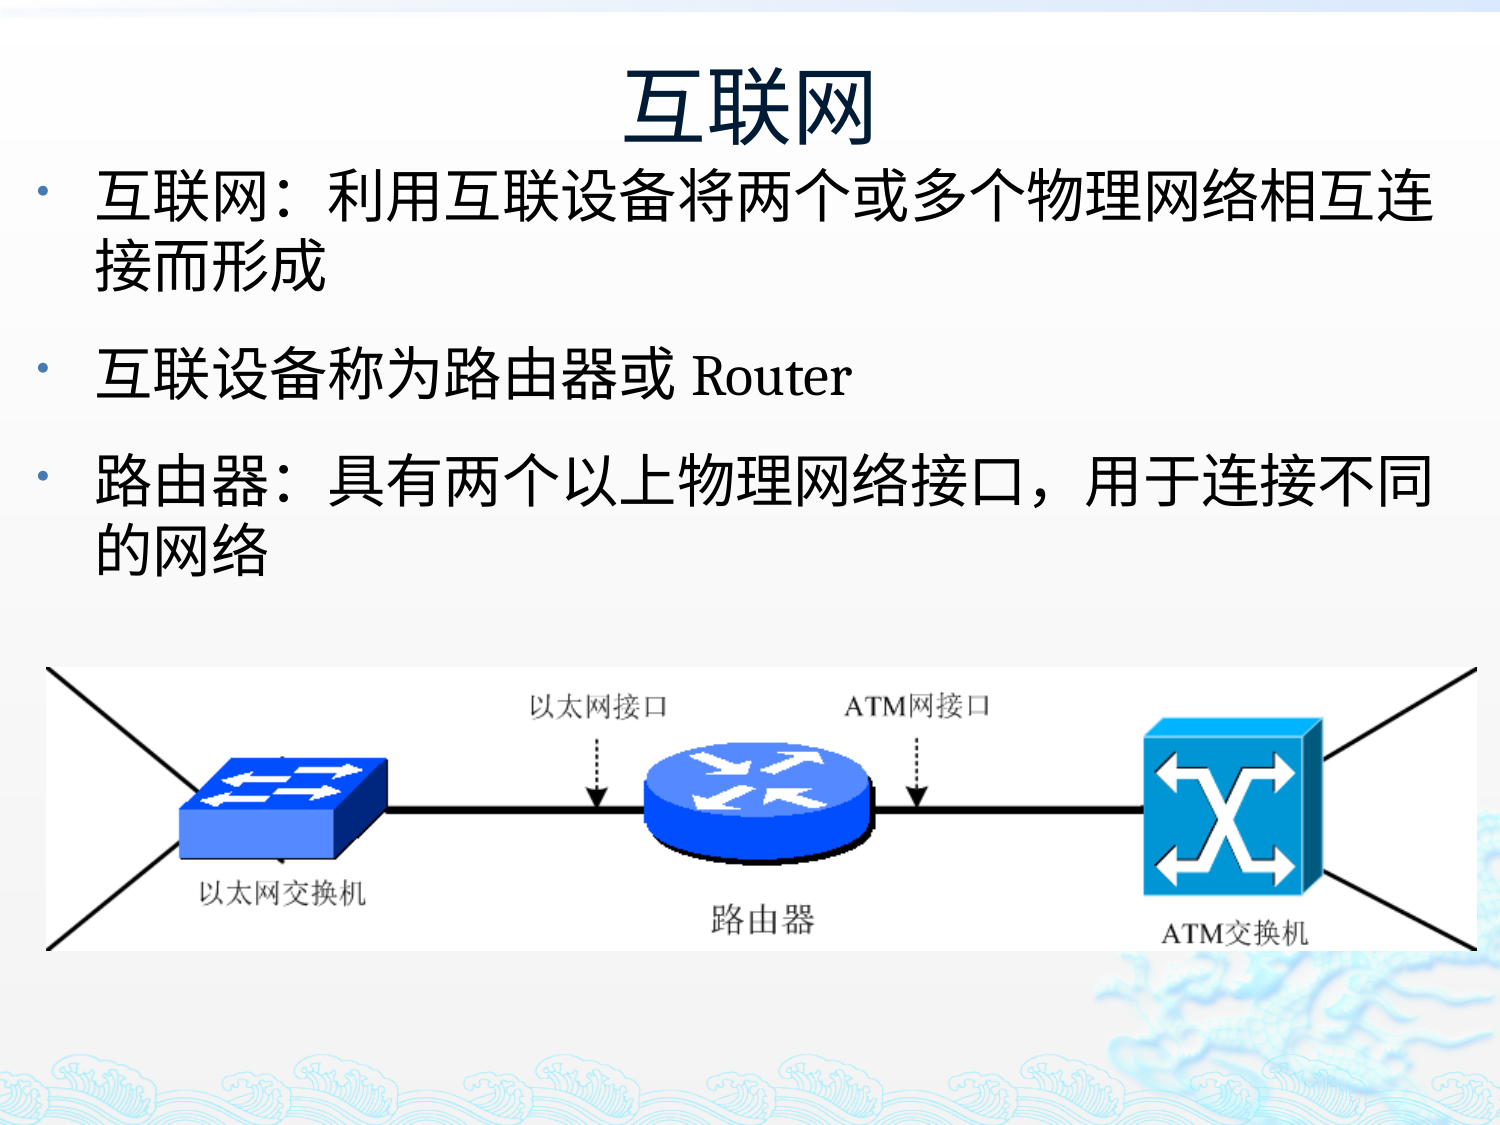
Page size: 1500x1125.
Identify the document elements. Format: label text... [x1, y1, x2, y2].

picture [46, 667, 1478, 952]
list 互联网：利用互联设备将两个或多个物理网络相互连接而形成 互联设备称为路由器或Router 路由器：具有两个以上物理网络接口，用于连接不同的网络 [23, 152, 1465, 1079]
title 互联网 [75, 45, 1425, 152]
